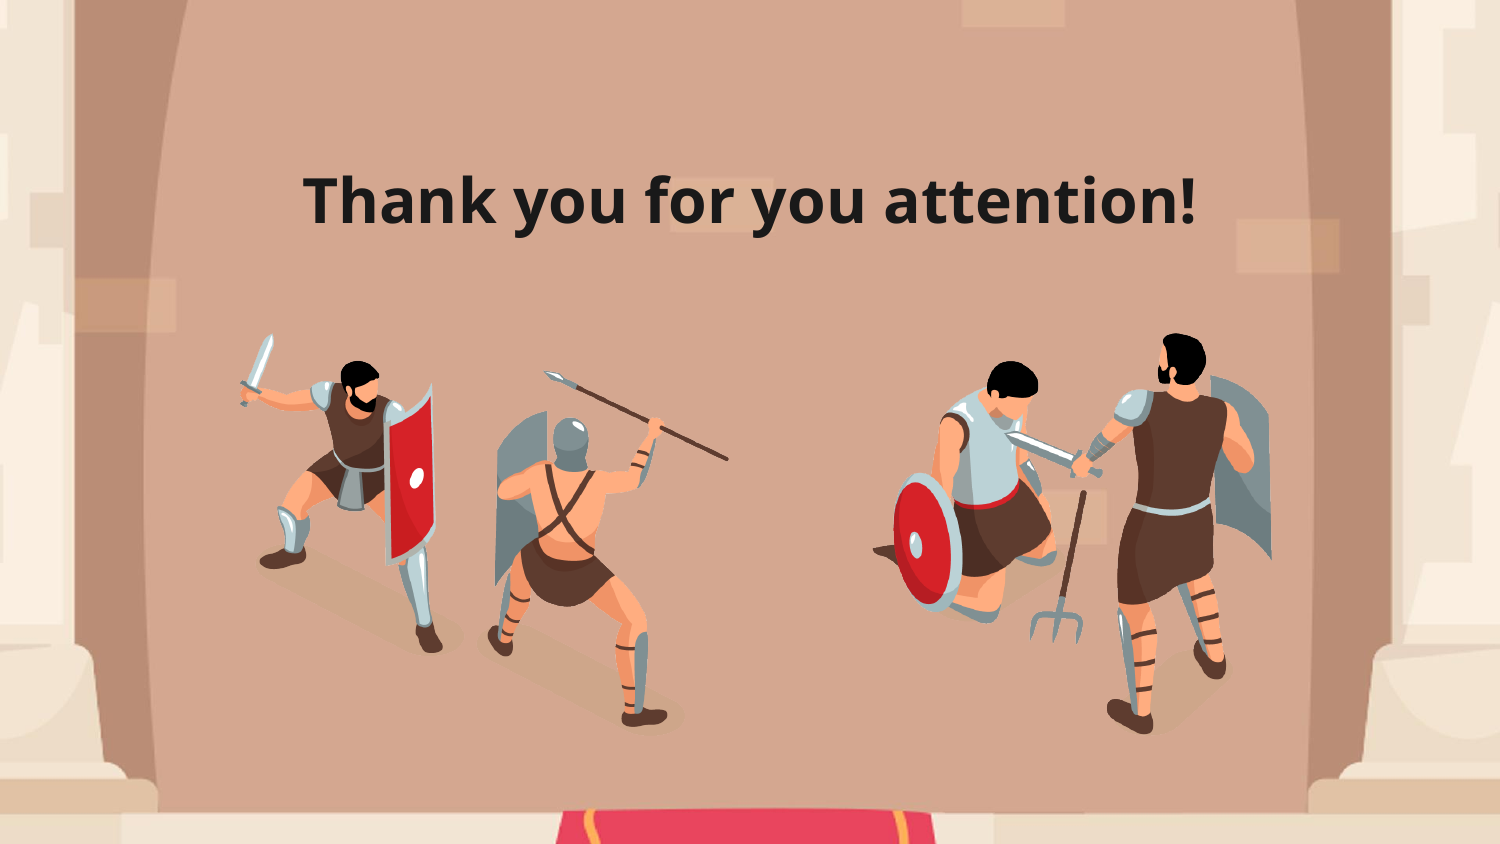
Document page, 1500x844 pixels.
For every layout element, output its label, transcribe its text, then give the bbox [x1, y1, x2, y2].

title Thank you for you attention! [118, 151, 1382, 246]
picture [0, 0, 1500, 844]
